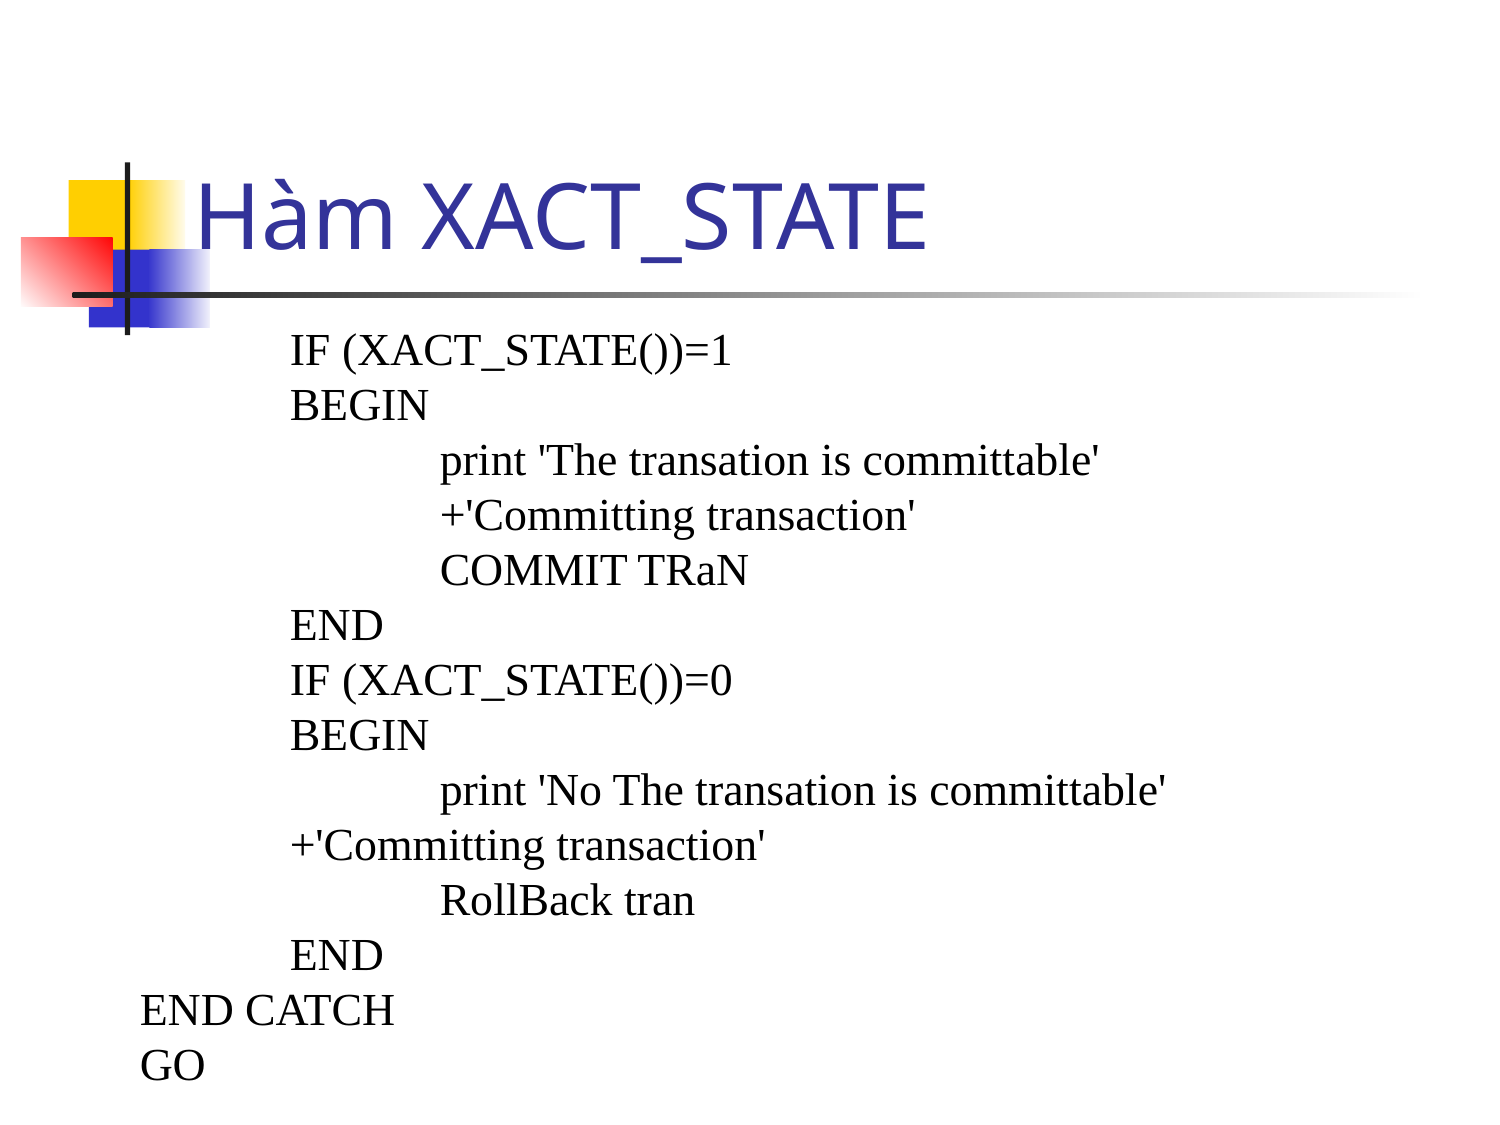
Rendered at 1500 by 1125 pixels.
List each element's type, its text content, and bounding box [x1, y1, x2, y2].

title Hàm XACT_STATE [178, 87, 1457, 275]
slide_number [150, 1037, 463, 1113]
text_box IF (XACT_STATE())=1 BEGIN print 'The transation is committable' +'Committing transaction' COMMIT TRaN END IF (XACT_STATE())=0 BEGIN print 'No The transation is committable' +'Committing transaction' RollBack tran END END CATCH GO [125, 312, 1438, 1097]
